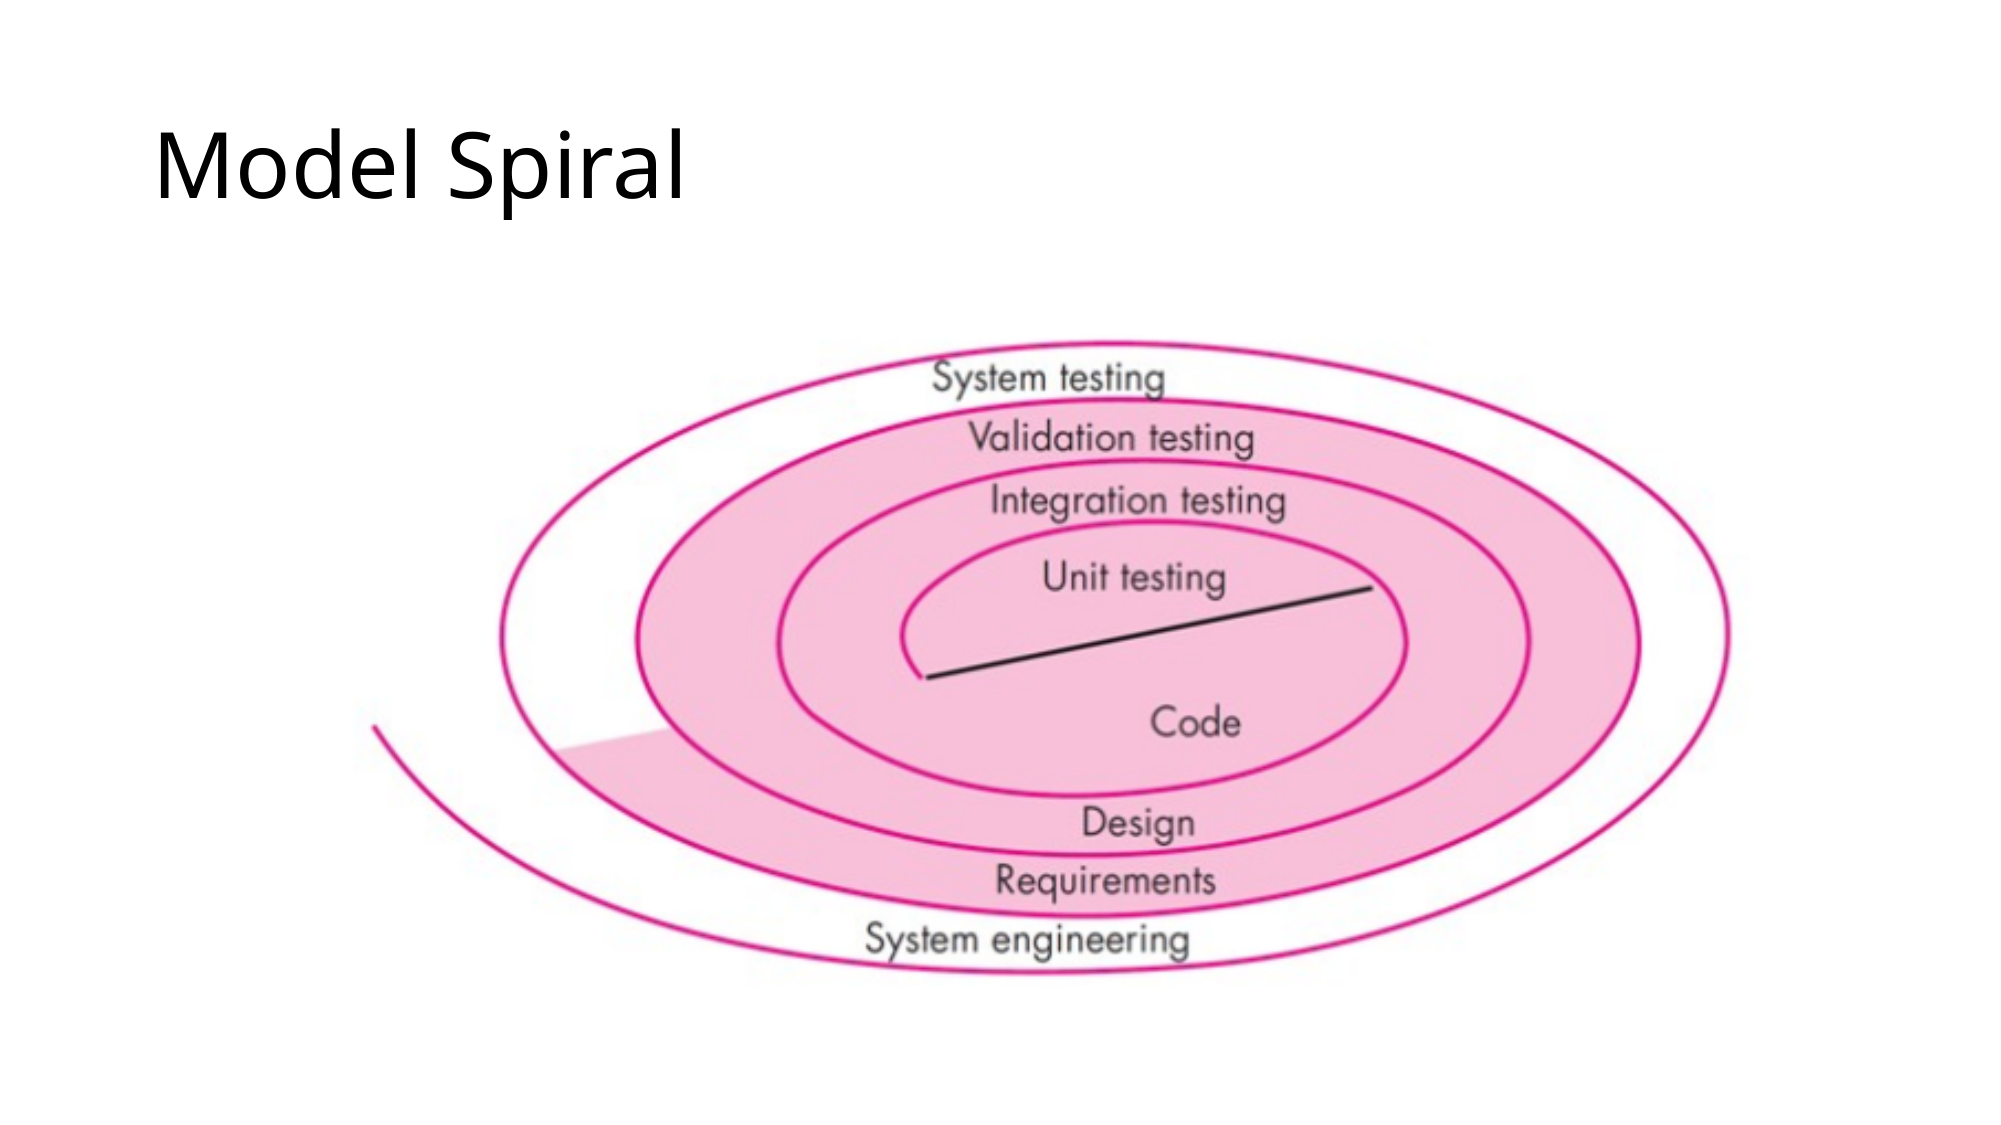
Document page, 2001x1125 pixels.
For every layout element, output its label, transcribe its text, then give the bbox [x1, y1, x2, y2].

title Model Spiral [137, 59, 1863, 278]
picture [301, 333, 1755, 990]
